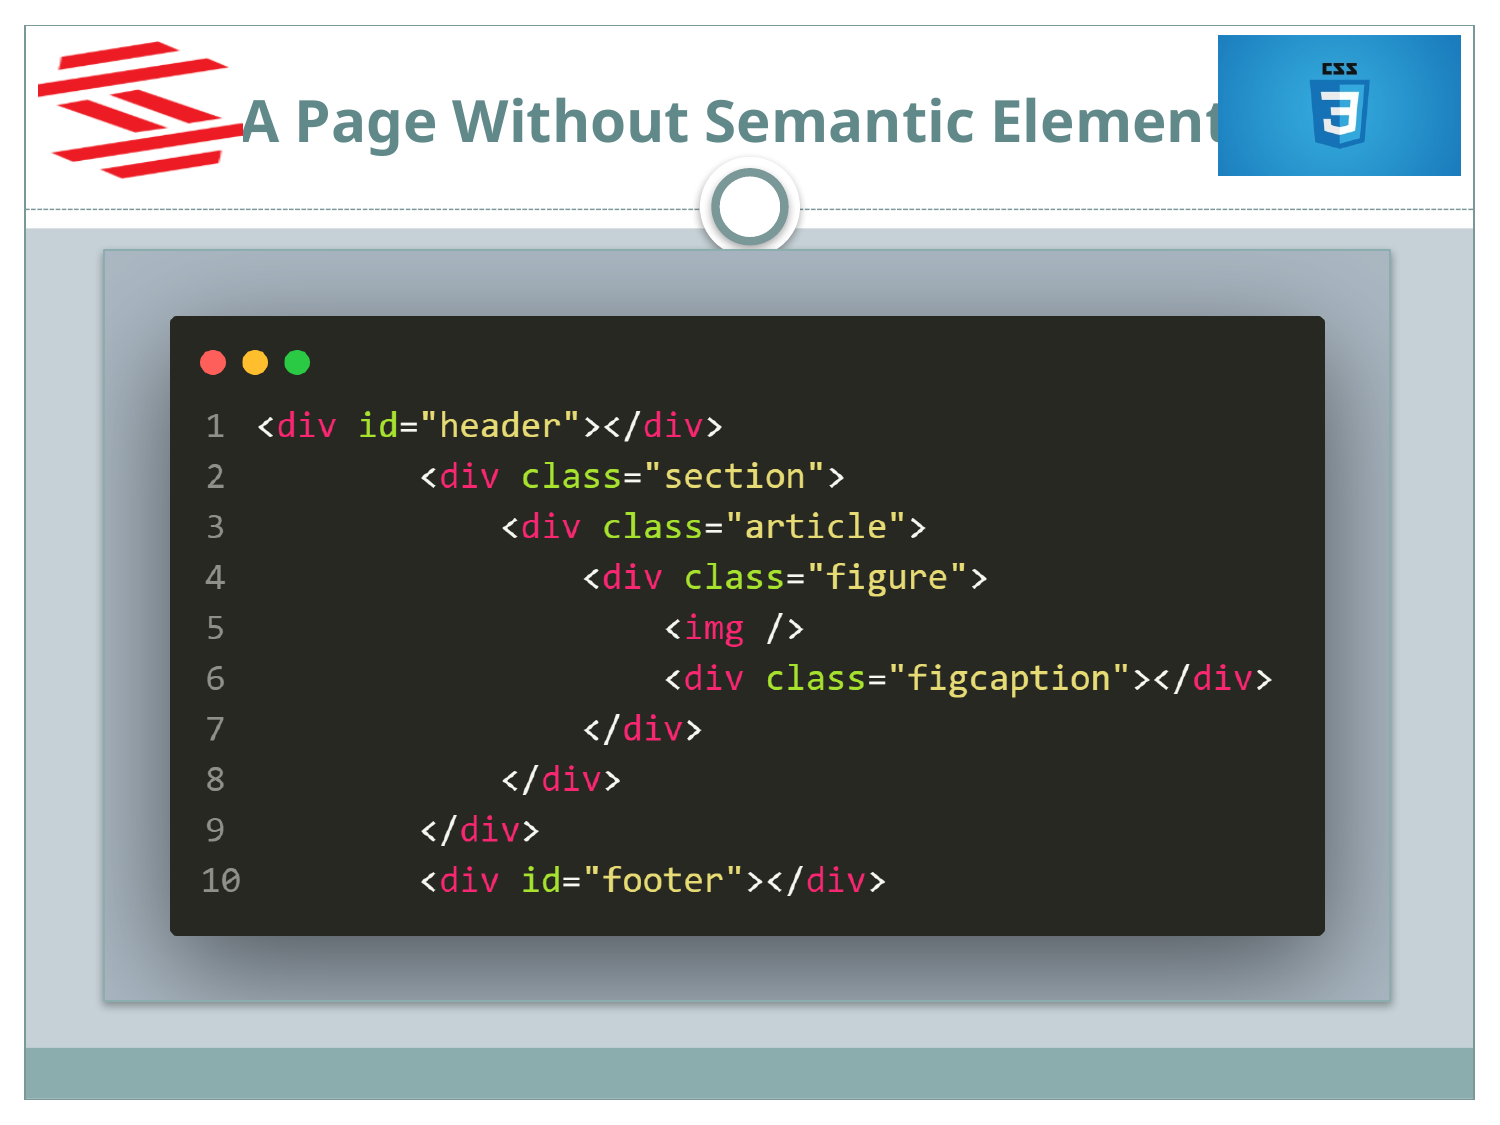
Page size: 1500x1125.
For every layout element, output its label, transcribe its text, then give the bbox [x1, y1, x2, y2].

picture [1218, 34, 1462, 176]
title A Page Without Semantic Elements [237, 37, 1213, 162]
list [104, 250, 1390, 1001]
picture [37, 40, 243, 185]
